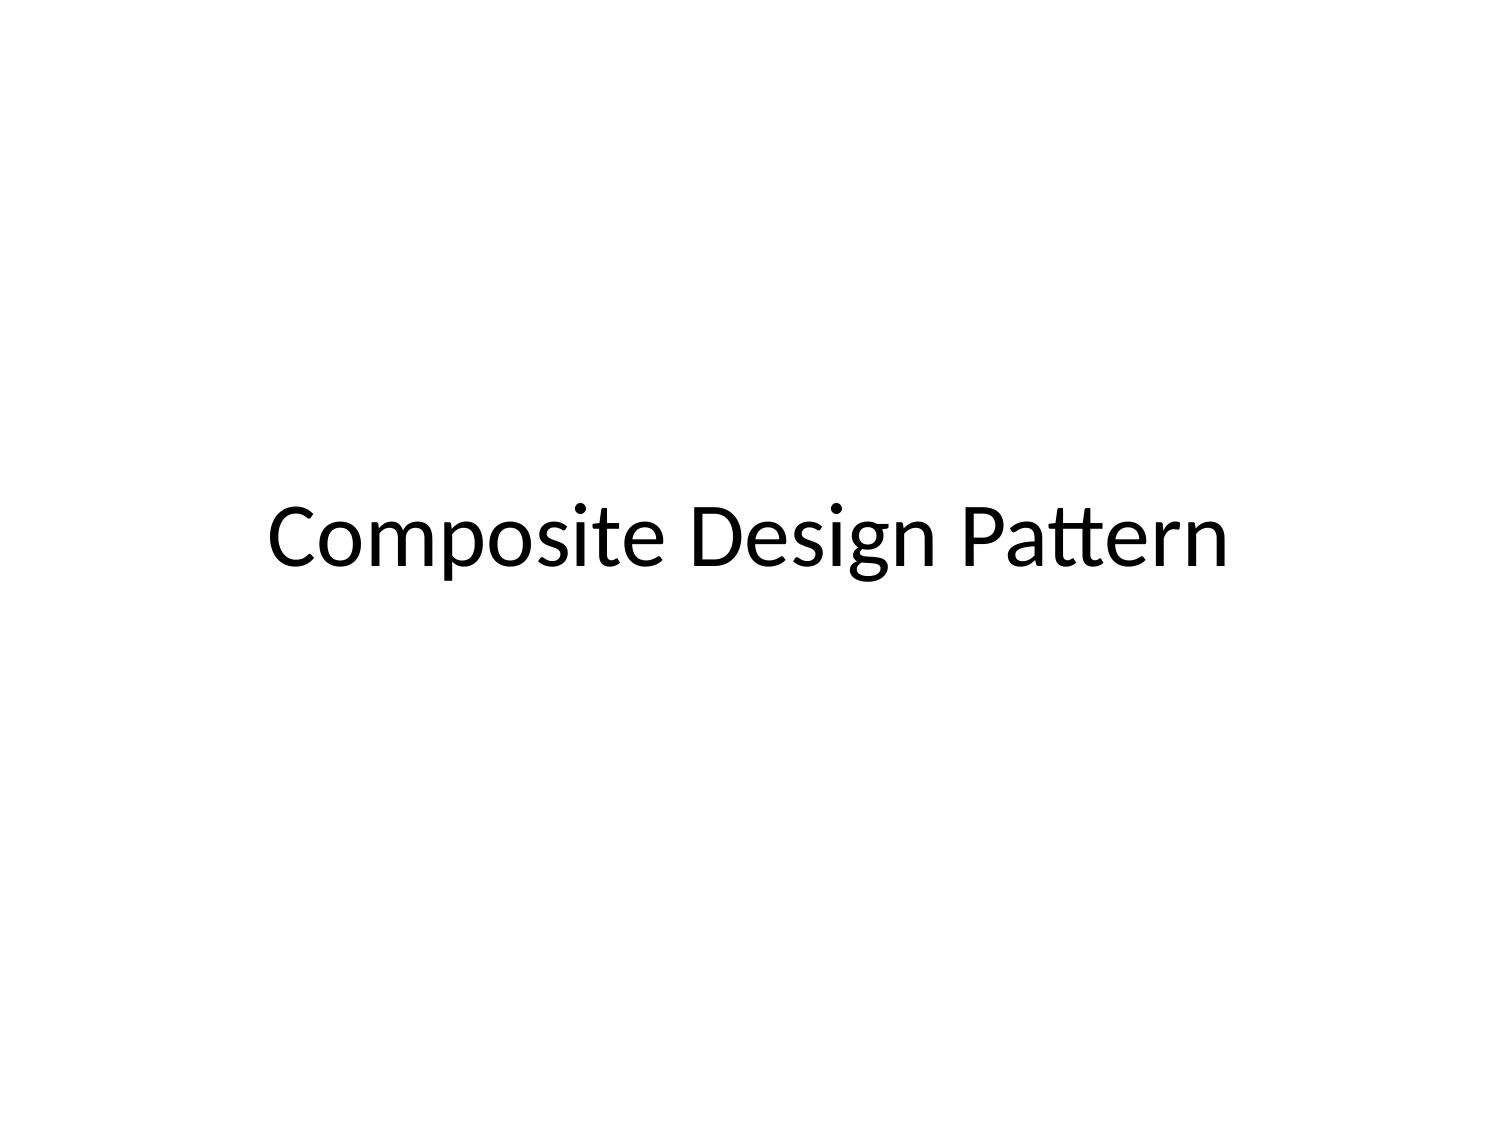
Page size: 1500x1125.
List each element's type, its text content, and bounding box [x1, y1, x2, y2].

title Composite Design Pattern [112, 408, 1388, 650]
